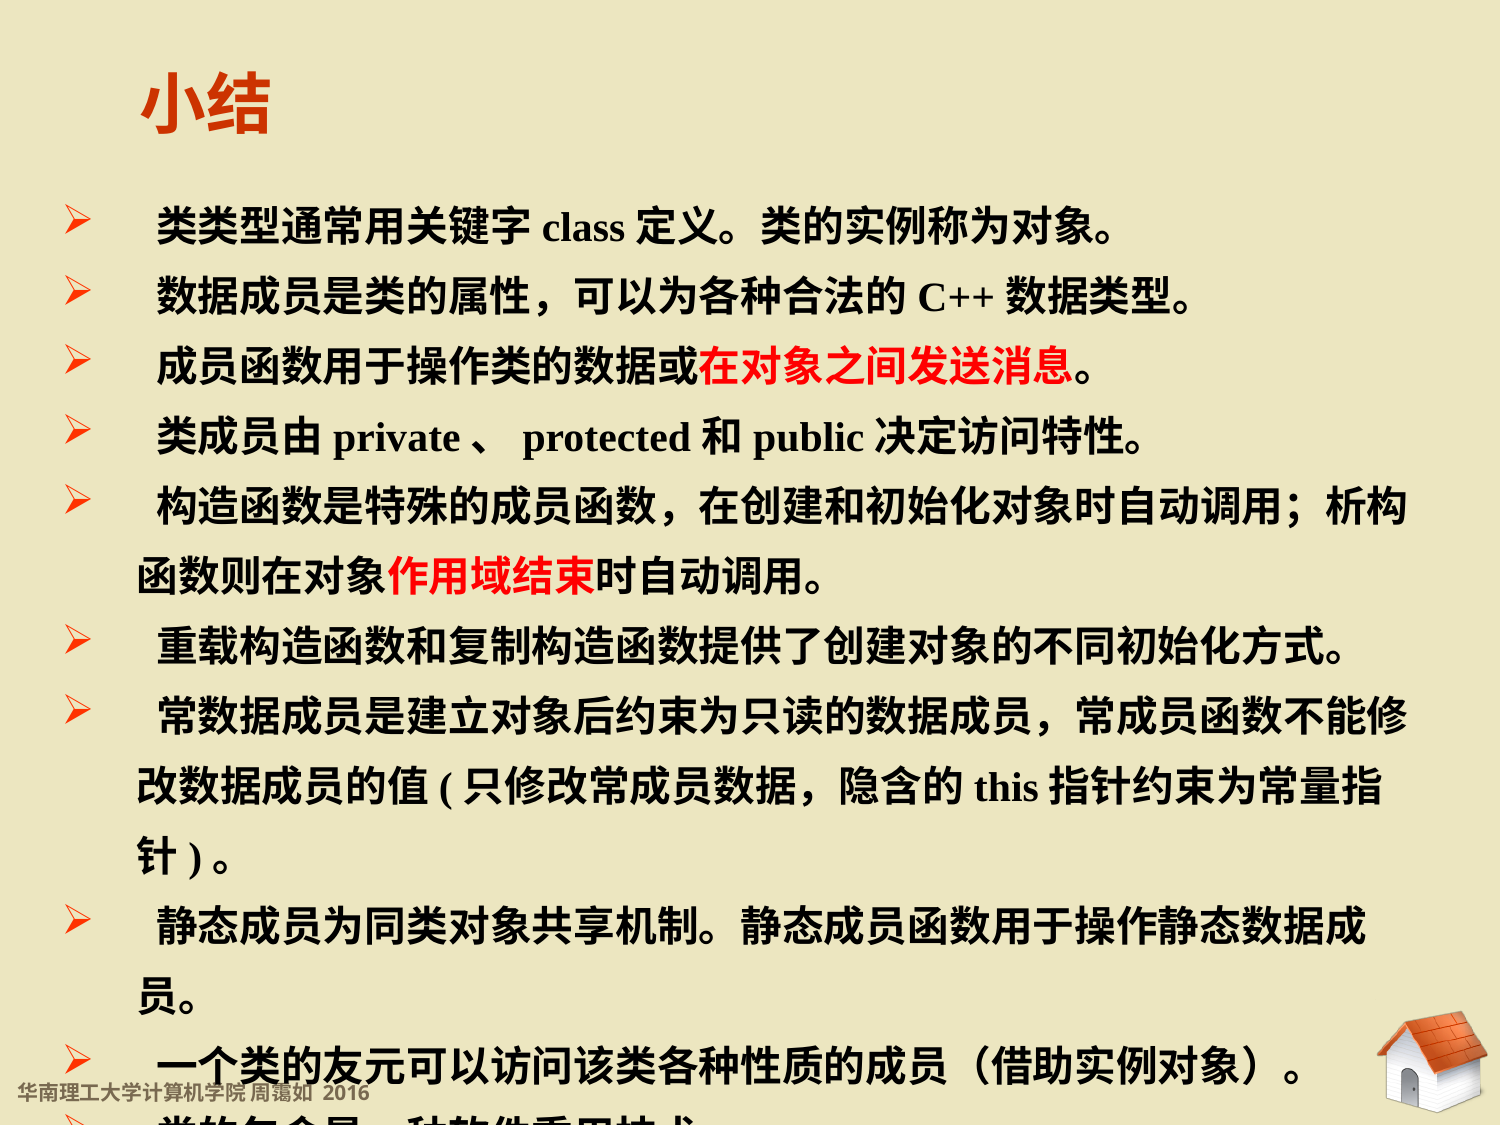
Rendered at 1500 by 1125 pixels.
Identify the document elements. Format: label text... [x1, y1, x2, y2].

picture [1447, 999, 1488, 1124]
text_box 类类型通常用关键字class定义。类的实例称为对象。 数据成员是类的属性，可以为各种合法的C++数据类型。 成员函数用于操作类的数据或在对象之间发送消息。 类成员由private、protected和public决定访问特性。 构造函数是特殊的成员函数，在创建和初始化对象时自动调用；析构函数则在对象作用域结束时自动调用。 重载构造函数和复制构造函数提供了创建对象的不同初始化方式。 常数据成员是建立对象后约束为只读的数据成员，常成员函数不能修改数据成员的值(只修改常成员数据，隐含的this指针约束为常量指针)。 静态成员为同类对象共享机制。静态成员函数用于操作静态数据成员。 一个类的友元可以访问该类各种性质的成员（借助实例对象）。 类的包含是一种软件重用技术。 [46, 172, 1447, 1125]
title 小结 [125, 54, 363, 143]
